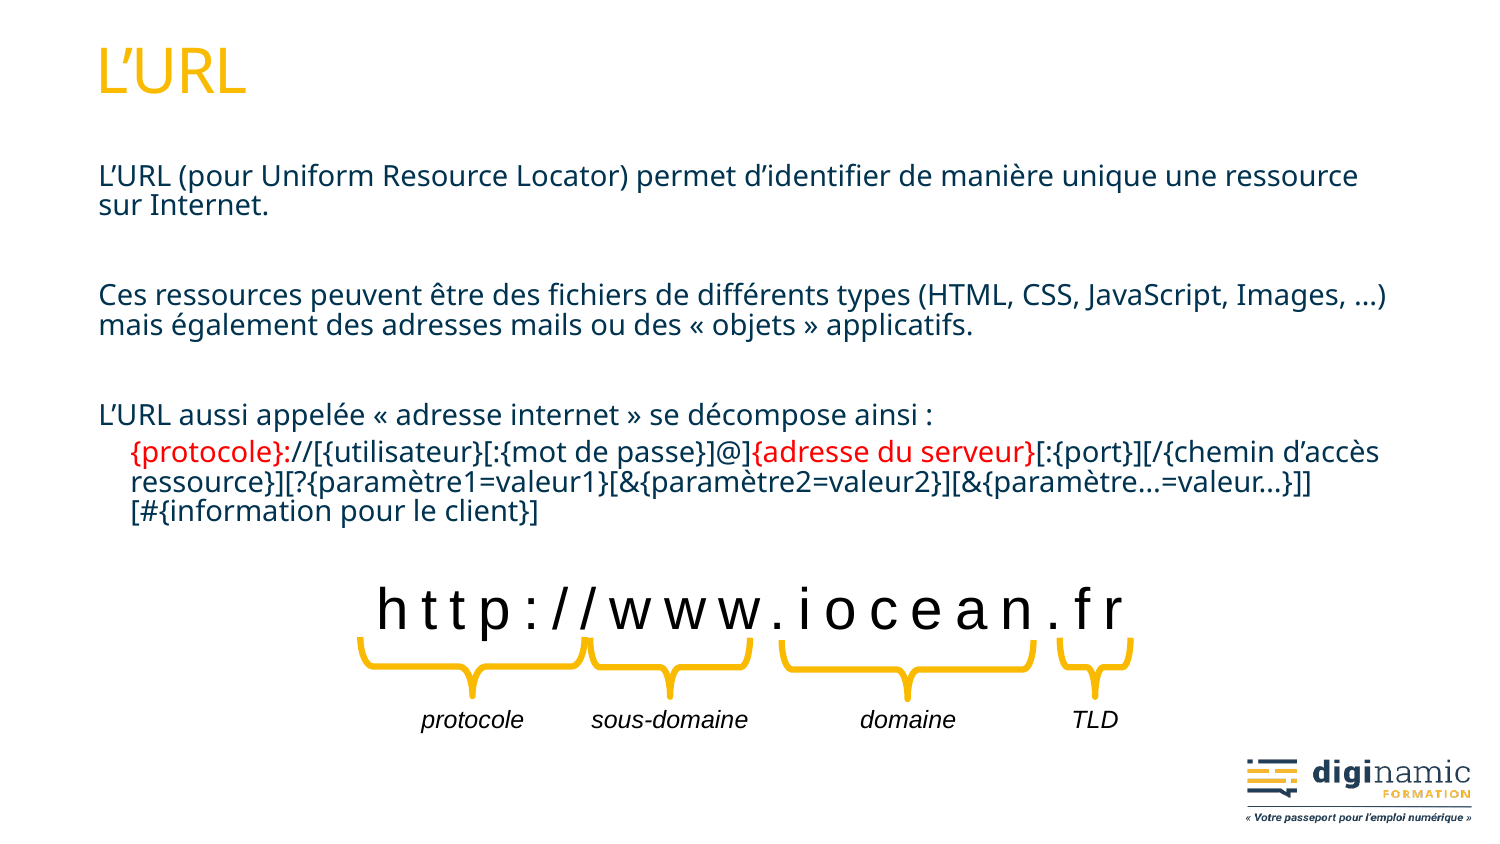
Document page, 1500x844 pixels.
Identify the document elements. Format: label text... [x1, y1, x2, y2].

title L’URL [80, 22, 1407, 126]
list L’URL (pour Uniform Resource Locator) permet d’identifier de manière unique une ressource sur Internet. Ces ressources peuvent être des fichiers de différents types (HTML, CSS, JavaScript, Images, …) mais également des adresses mails ou des « objets » applicatifs. L’URL aussi appelée « adresse internet » se décompose ainsi : {protocole}://[{utilisateur}[:{mot de passe}]@]{adresse du serveur}[:{port}][/{chemin d’accès ressource}][?{paramètre1=valeur1}[&{paramètre2=valeur2}][&{paramètre…=valeur…}]][#{information pour le client}] [83, 154, 1407, 723]
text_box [345, 563, 1202, 742]
picture [1236, 757, 1482, 824]
